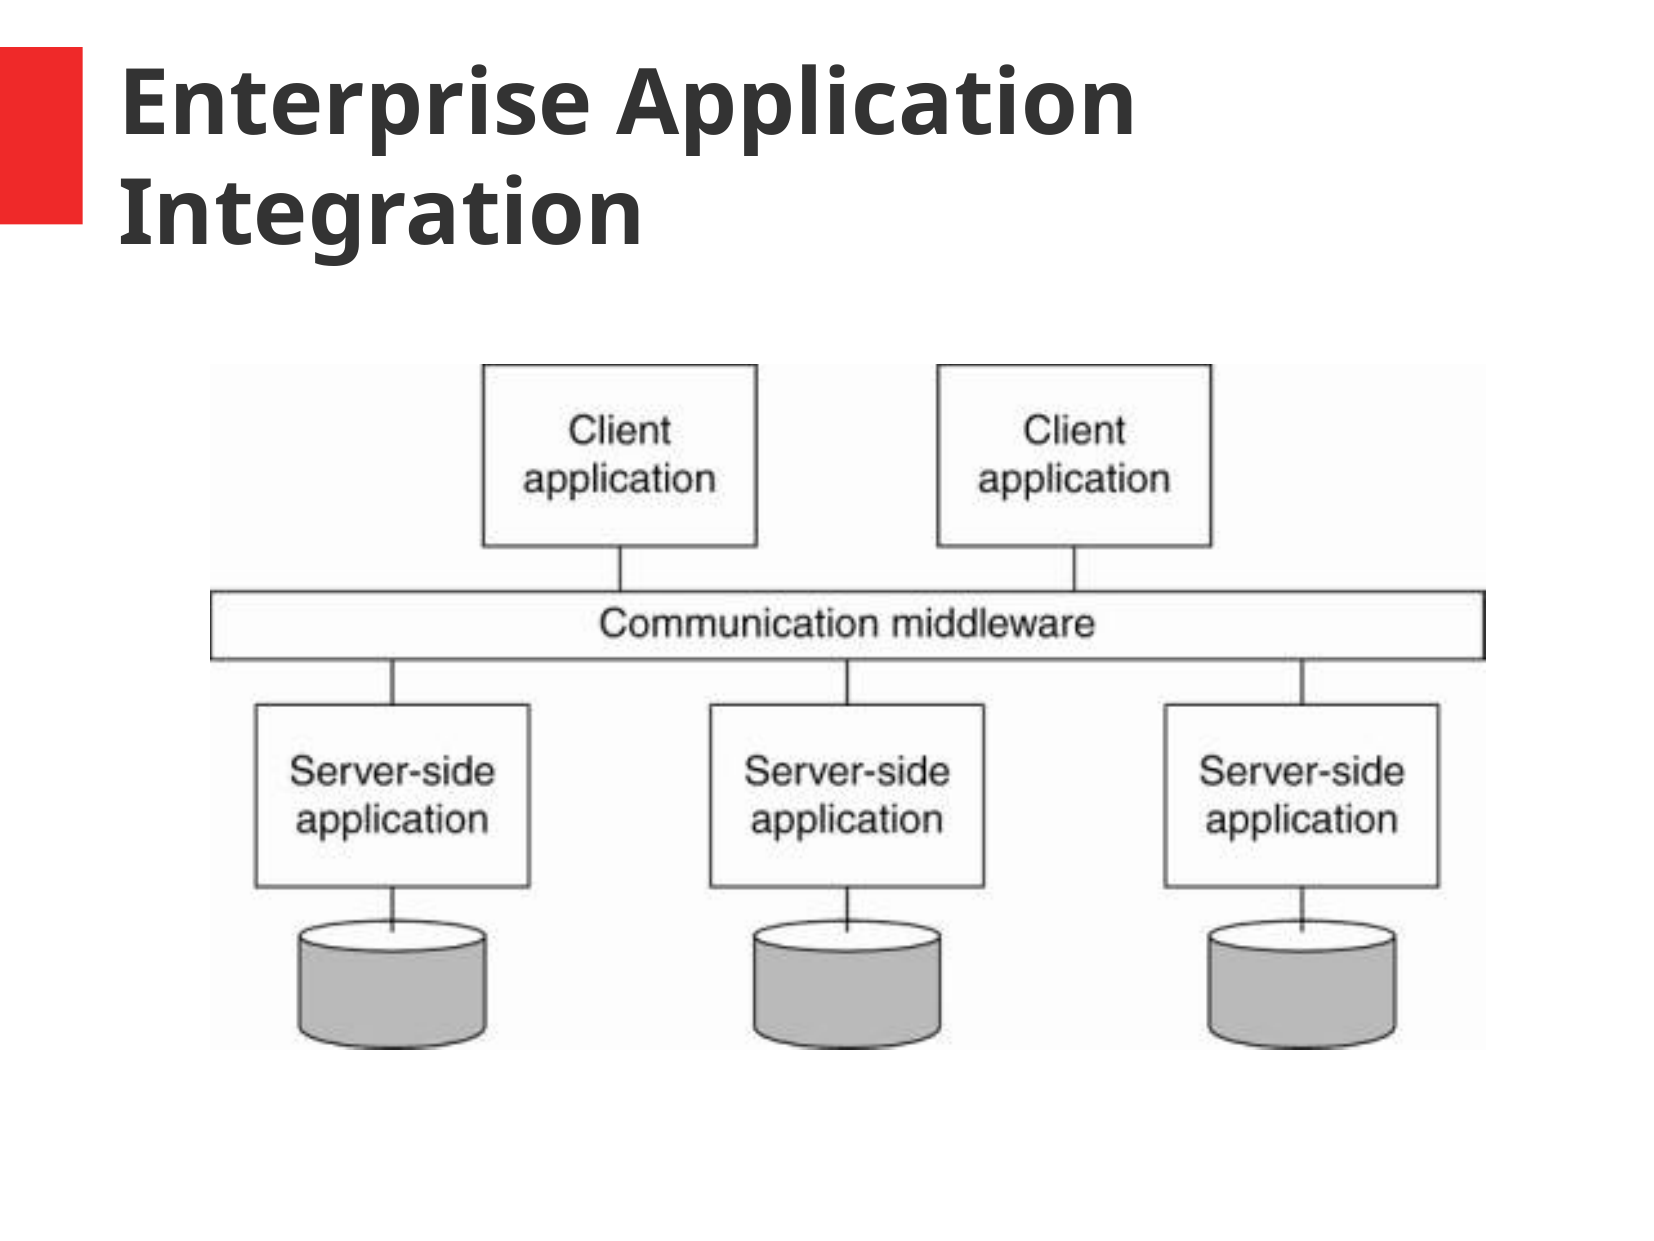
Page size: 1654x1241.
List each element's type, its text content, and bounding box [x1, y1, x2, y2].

text_box [118, 354, 1536, 1074]
picture [209, 364, 1486, 1051]
text_box Enterprise Application Integration [118, 42, 1571, 263]
